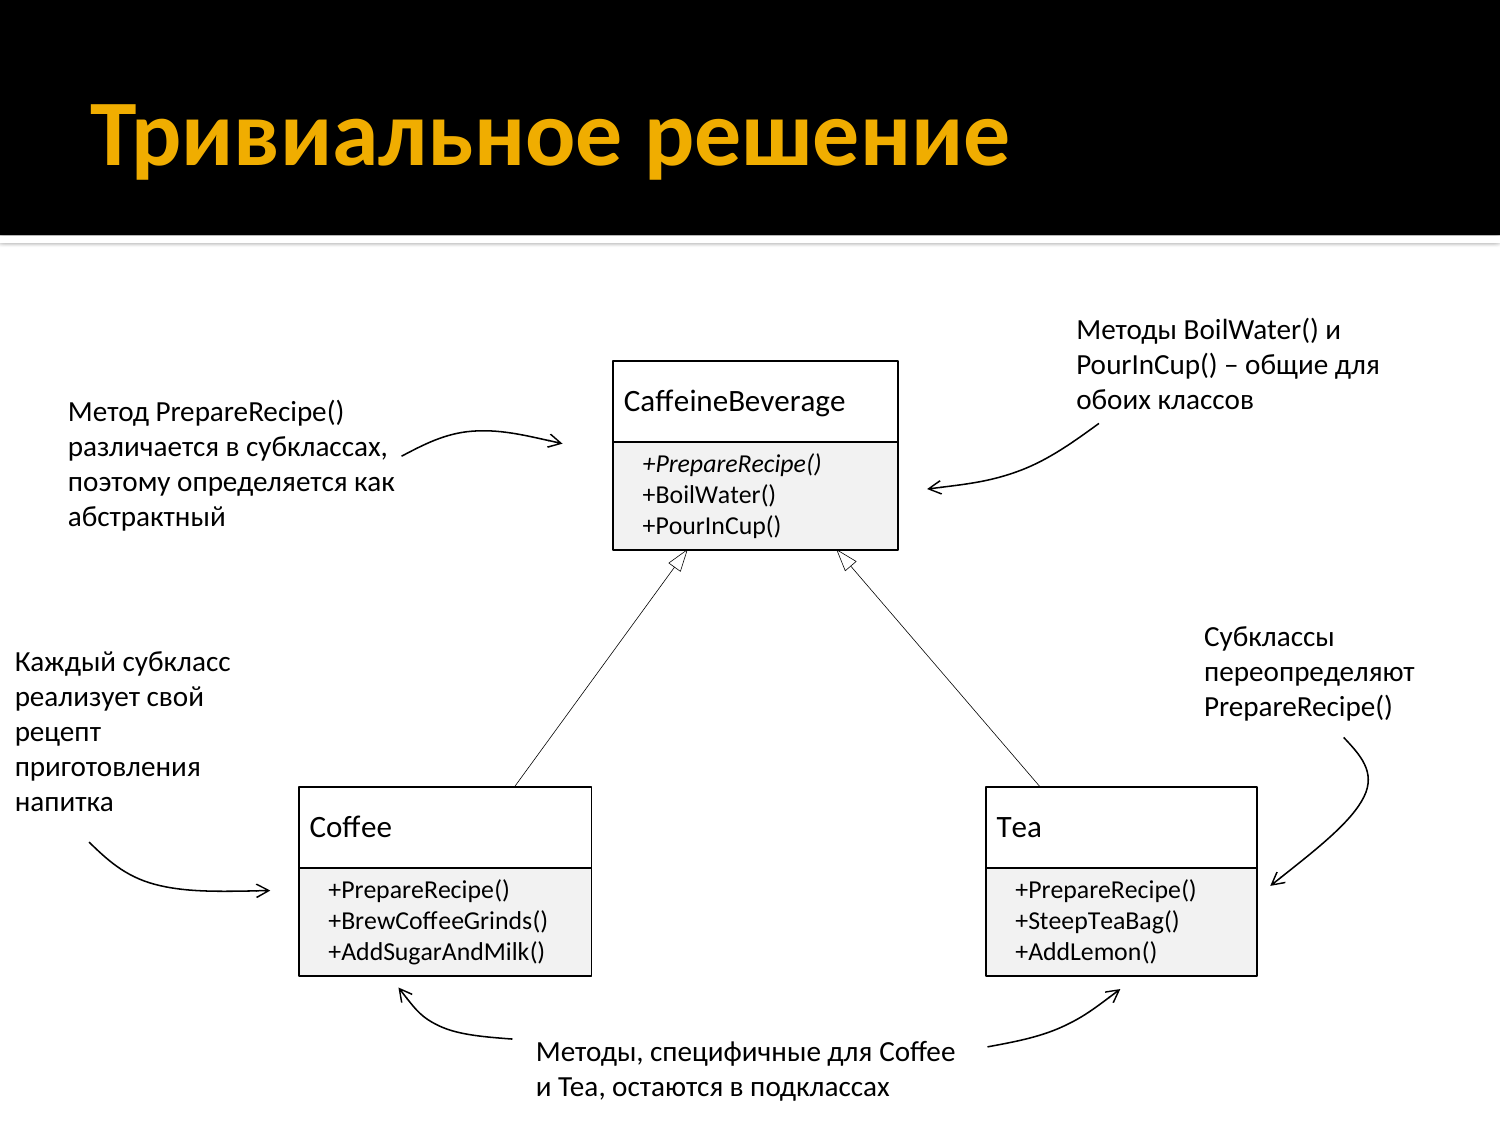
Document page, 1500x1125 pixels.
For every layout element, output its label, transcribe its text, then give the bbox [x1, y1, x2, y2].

picture [291, 357, 1261, 984]
text_box Методы BoilWater() и PourInCup() – общие для обоих классов [1061, 303, 1400, 423]
text_box [987, 993, 1116, 1047]
text_box Методы, специфичные для Coffee и Tea, остаются в подклассах [521, 1024, 982, 1110]
text_box [88, 842, 271, 899]
text_box [402, 993, 513, 1040]
title Тривиальное решение [75, 24, 1425, 231]
text_box Каждый субкласс реализует свой рецепт приготовления напитка [0, 634, 285, 825]
text_box [1270, 737, 1369, 886]
text_box Метод PrepareRecipe() различается в субклассах, поэтому определяется как абстрактный [53, 385, 285, 540]
text_box Субклассы переопределяют PrepareRecipe() [1265, 609, 1500, 730]
